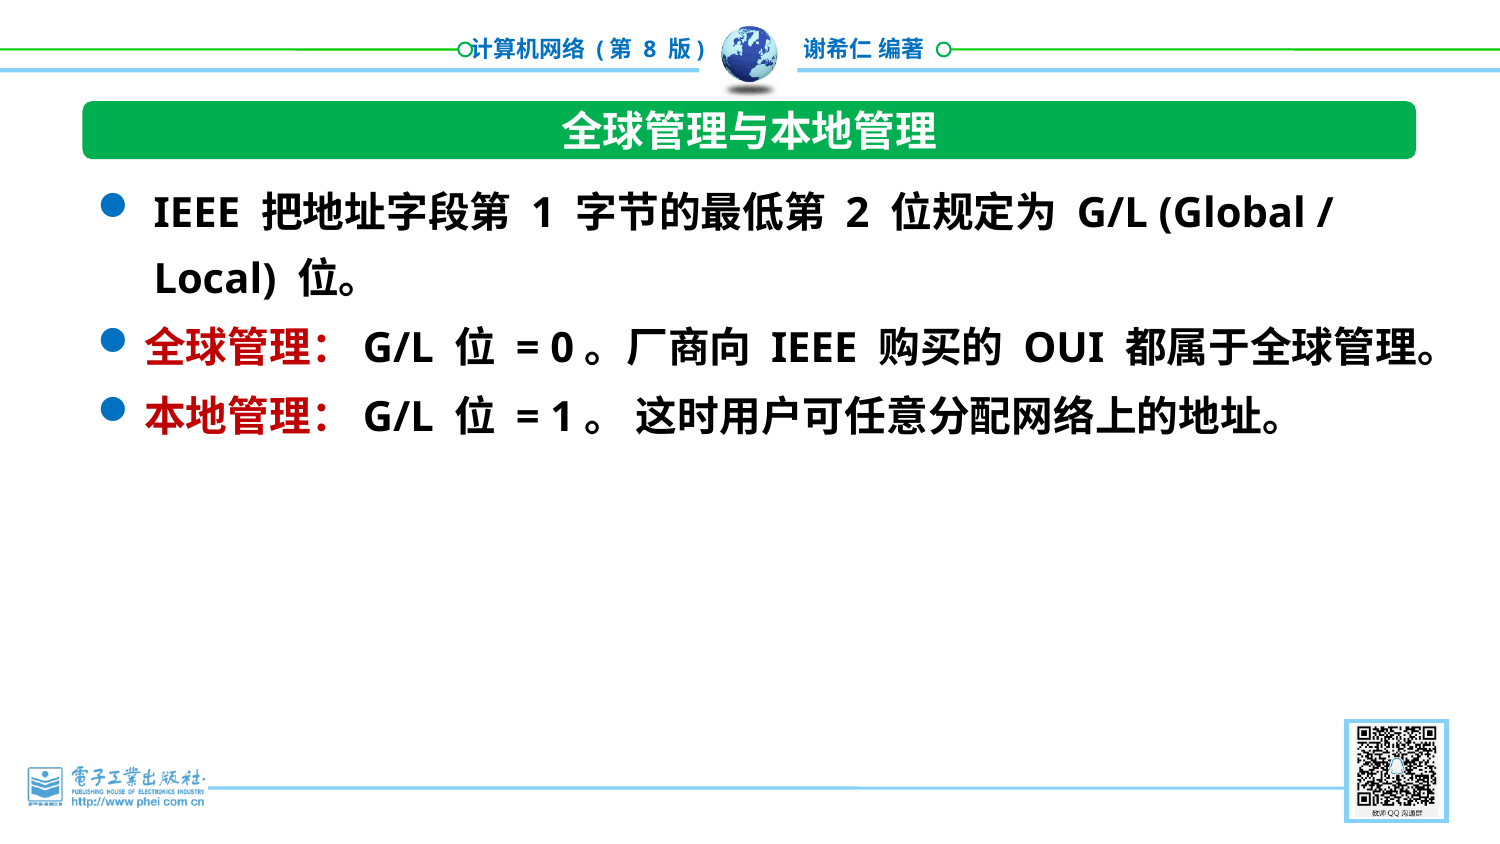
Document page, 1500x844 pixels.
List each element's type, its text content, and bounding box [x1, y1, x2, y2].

picture [23, 764, 208, 809]
picture [1355, 724, 1438, 817]
picture [719, 24, 779, 97]
text_box IEEE 把地址字段第 1 字节的最低第 2 位规定为 G/L (Global / Local) 位。 全球管理：G/L 位 = 0。厂商向 IEEE 购买的 OUI 都属于全球管理。 本地管理：G/L 位 = 1。 这时用户可任意分配网络上的地址。 [82, 161, 1435, 448]
text_box 全球管理与本地管理 [546, 97, 952, 163]
text_box [82, 101, 546, 160]
text_box [952, 101, 1417, 160]
